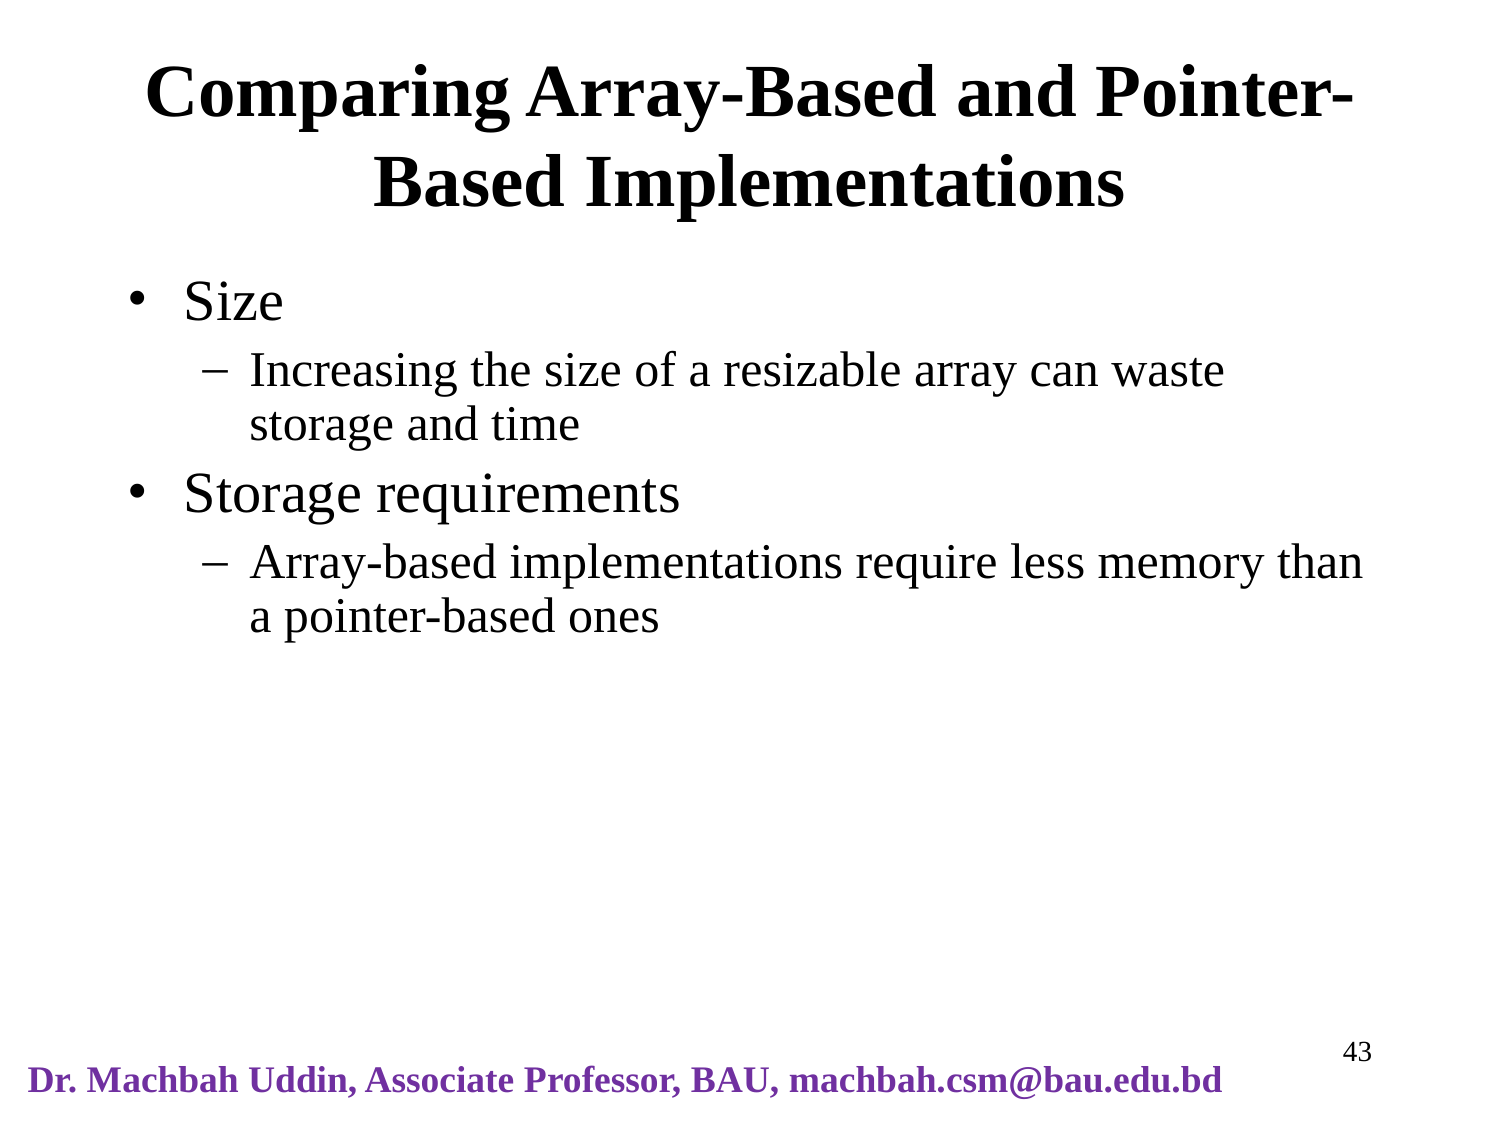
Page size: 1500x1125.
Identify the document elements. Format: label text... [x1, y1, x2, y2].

text_box ‹#› [1074, 1024, 1388, 1100]
title Comparing Array-Based and Pointer-Based Implementations [112, 75, 1388, 188]
list Size Increasing the size of a resizable array can waste storage and time Storage requirements Array-based implementations require less memory than a pointer-based ones [112, 262, 1388, 1000]
